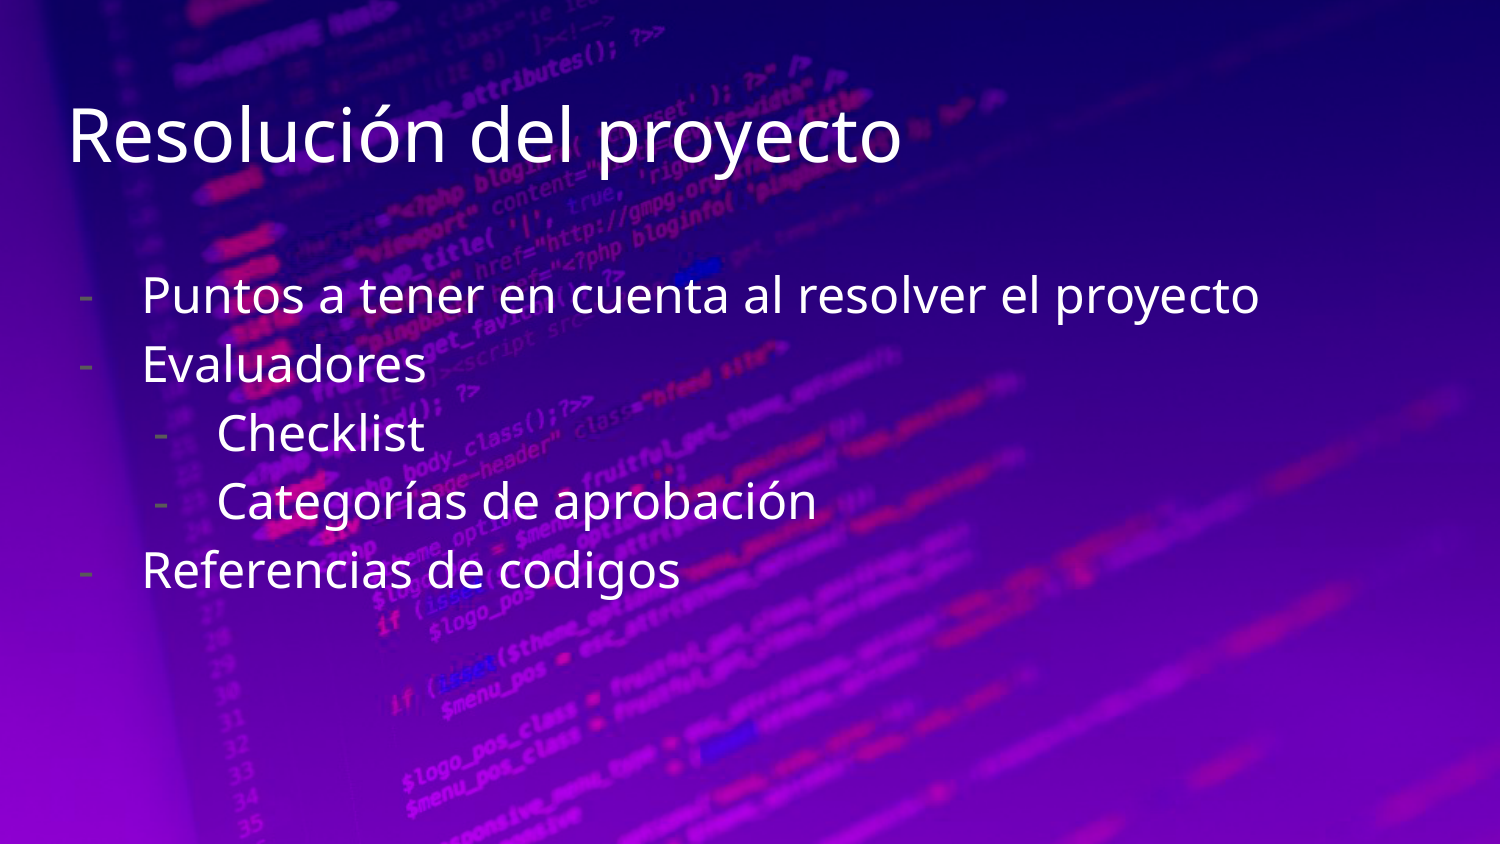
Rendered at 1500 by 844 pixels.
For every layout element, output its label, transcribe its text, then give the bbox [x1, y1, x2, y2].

list Puntos a tener en cuenta al resolver el proyecto Evaluadores Checklist Categorías de aprobación Referencias de codigos [51, 239, 1449, 800]
picture [0, 0, 1500, 844]
title Resolución del proyecto [51, 72, 1449, 167]
